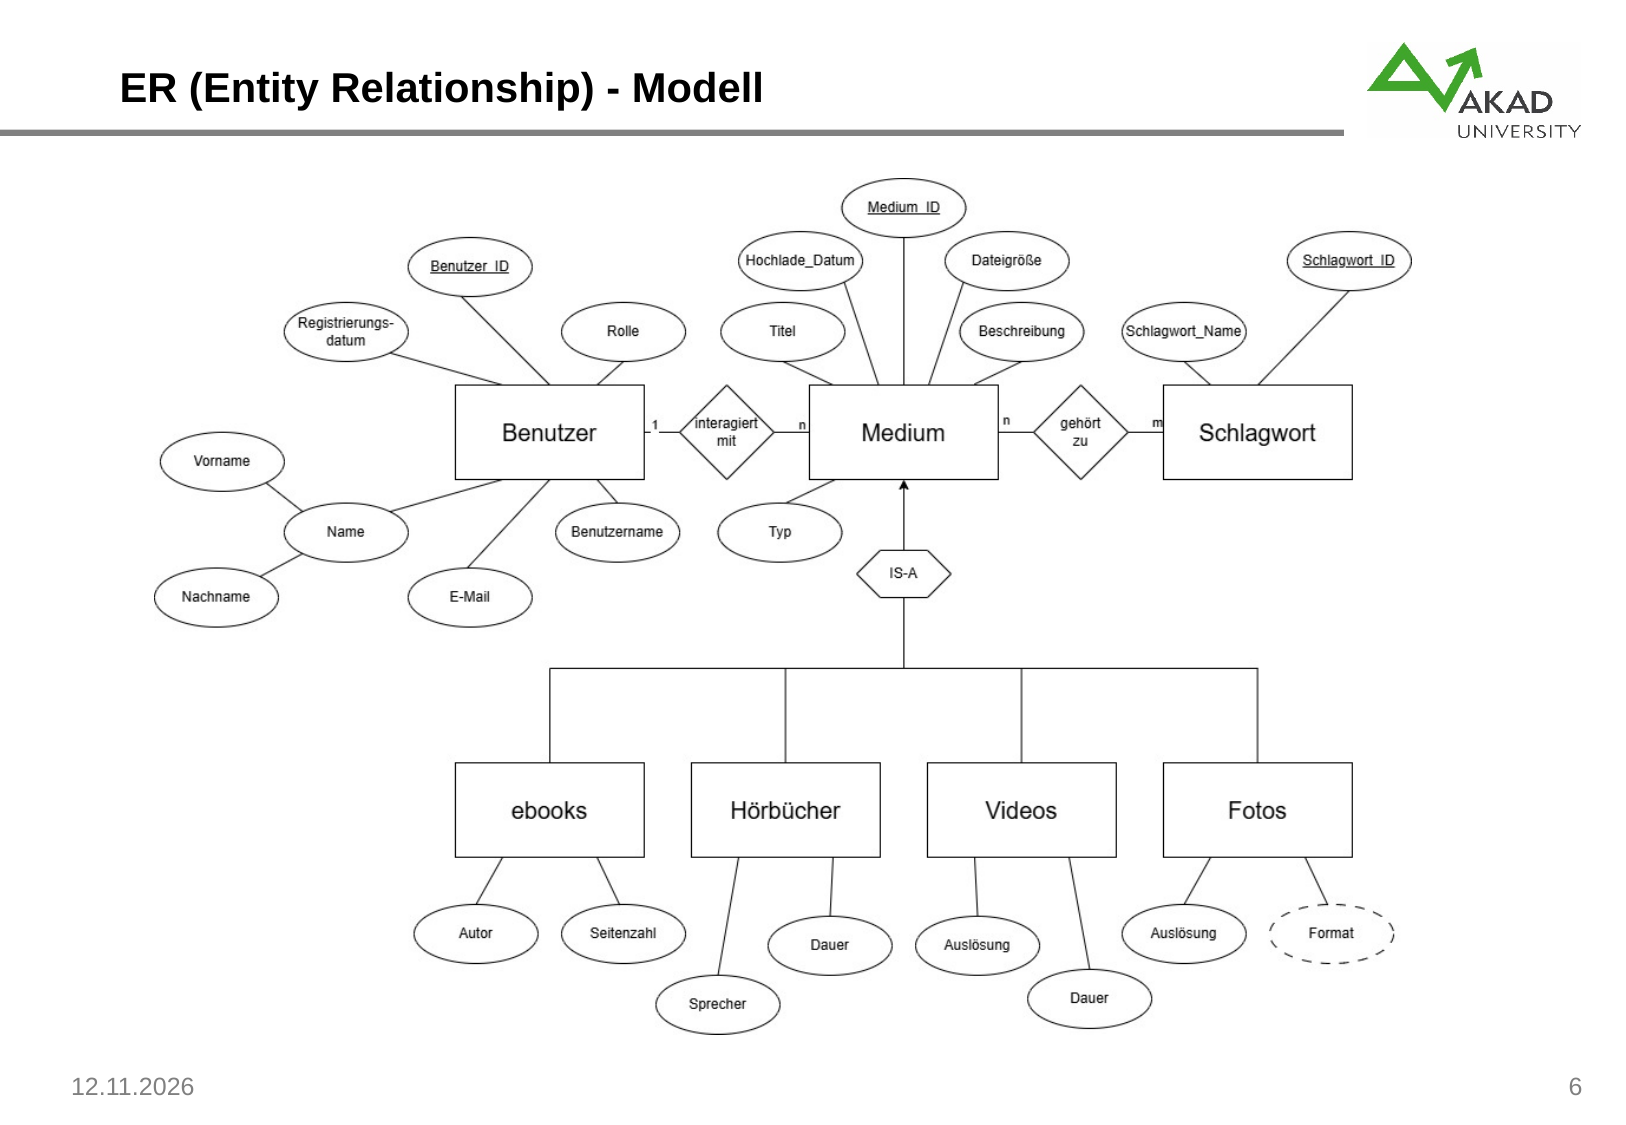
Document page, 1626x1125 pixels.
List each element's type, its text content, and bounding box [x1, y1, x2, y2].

slide_number 6 [1513, 1062, 1598, 1112]
picture [1367, 42, 1581, 138]
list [154, 178, 1412, 1036]
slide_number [55, 1062, 281, 1118]
title ER (Entity Relationship) - Modell [103, 38, 1344, 133]
